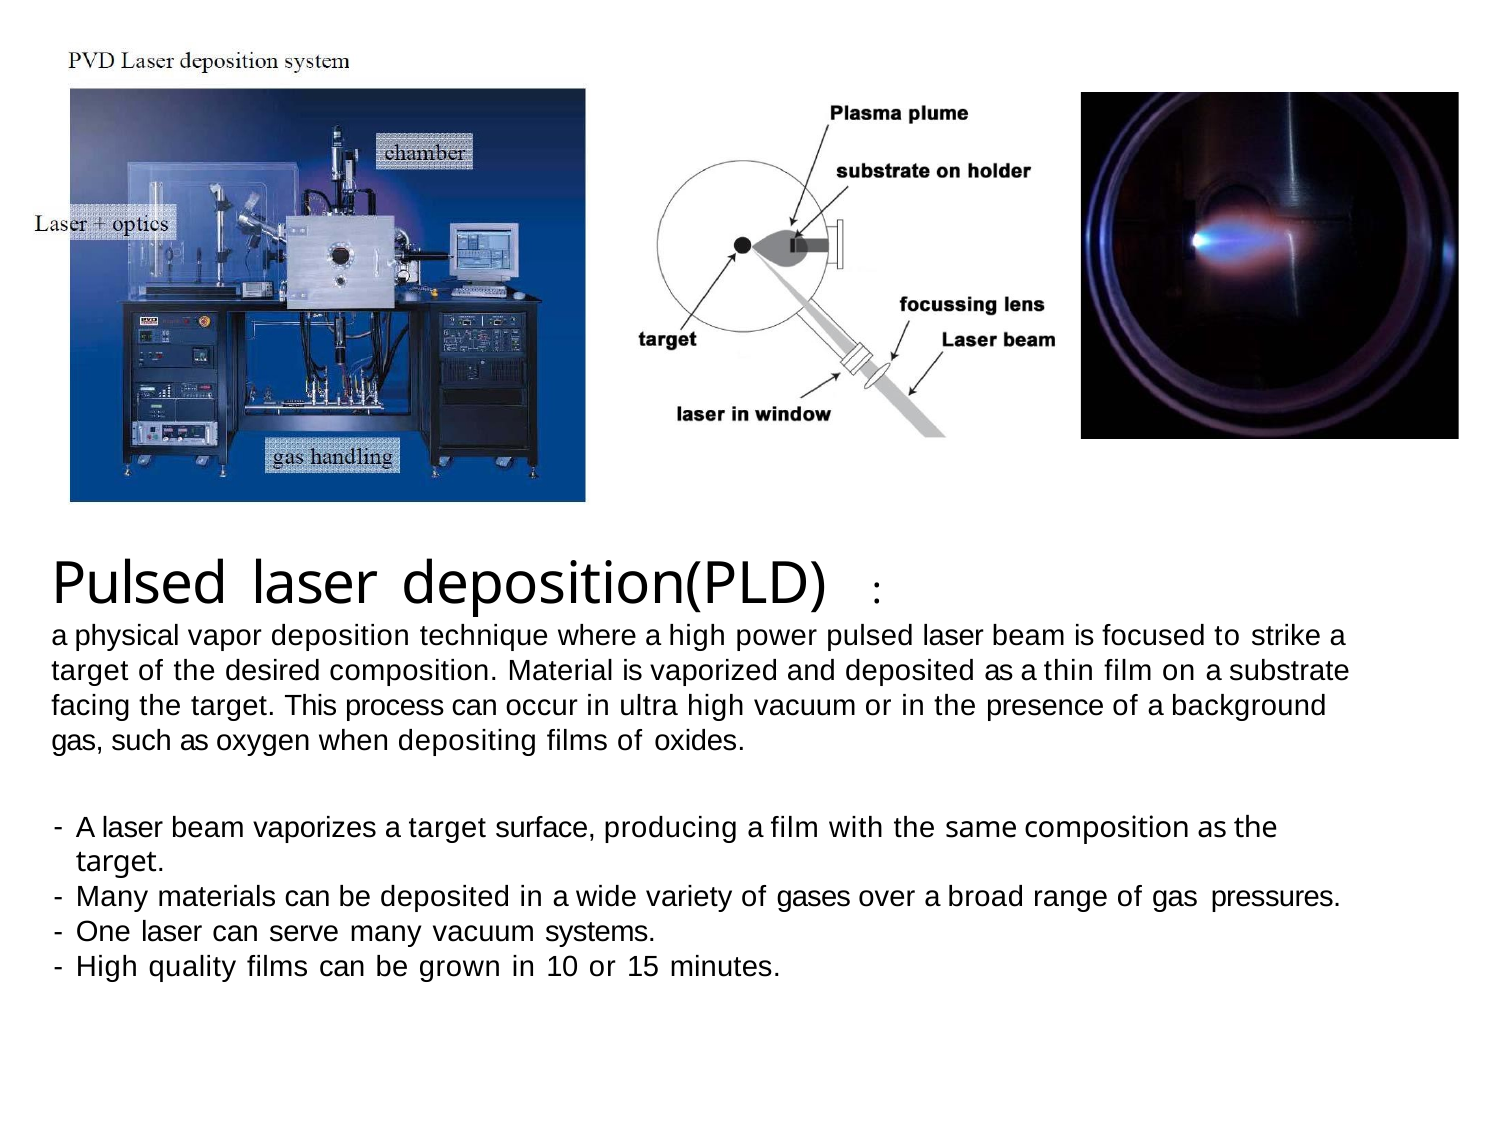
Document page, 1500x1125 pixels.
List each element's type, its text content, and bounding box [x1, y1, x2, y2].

text_box [32, 42, 591, 506]
text_box [1080, 92, 1459, 439]
text_box [636, 102, 1057, 441]
text_box Pulsed laser deposition(PLD) : a physical vapor deposition technique where a high power pulsed laser beam is focused to strike a target of the desired composition. Material is vaporized and deposited as a thin film on a substrate facing the target. This process can occur in ultra high vacuum or in the presence of a background gas, such as oxygen when depositing films of oxides. A laser beam vaporizes a target surface, producing a film with the same composition as the target. Many materials can be deposited in a wide variety of gases over a broad range of gas pressures. One laser can serve many vacuum systems. High quality films can be grown in 10 or 15 minutes. [49, 543, 1420, 983]
